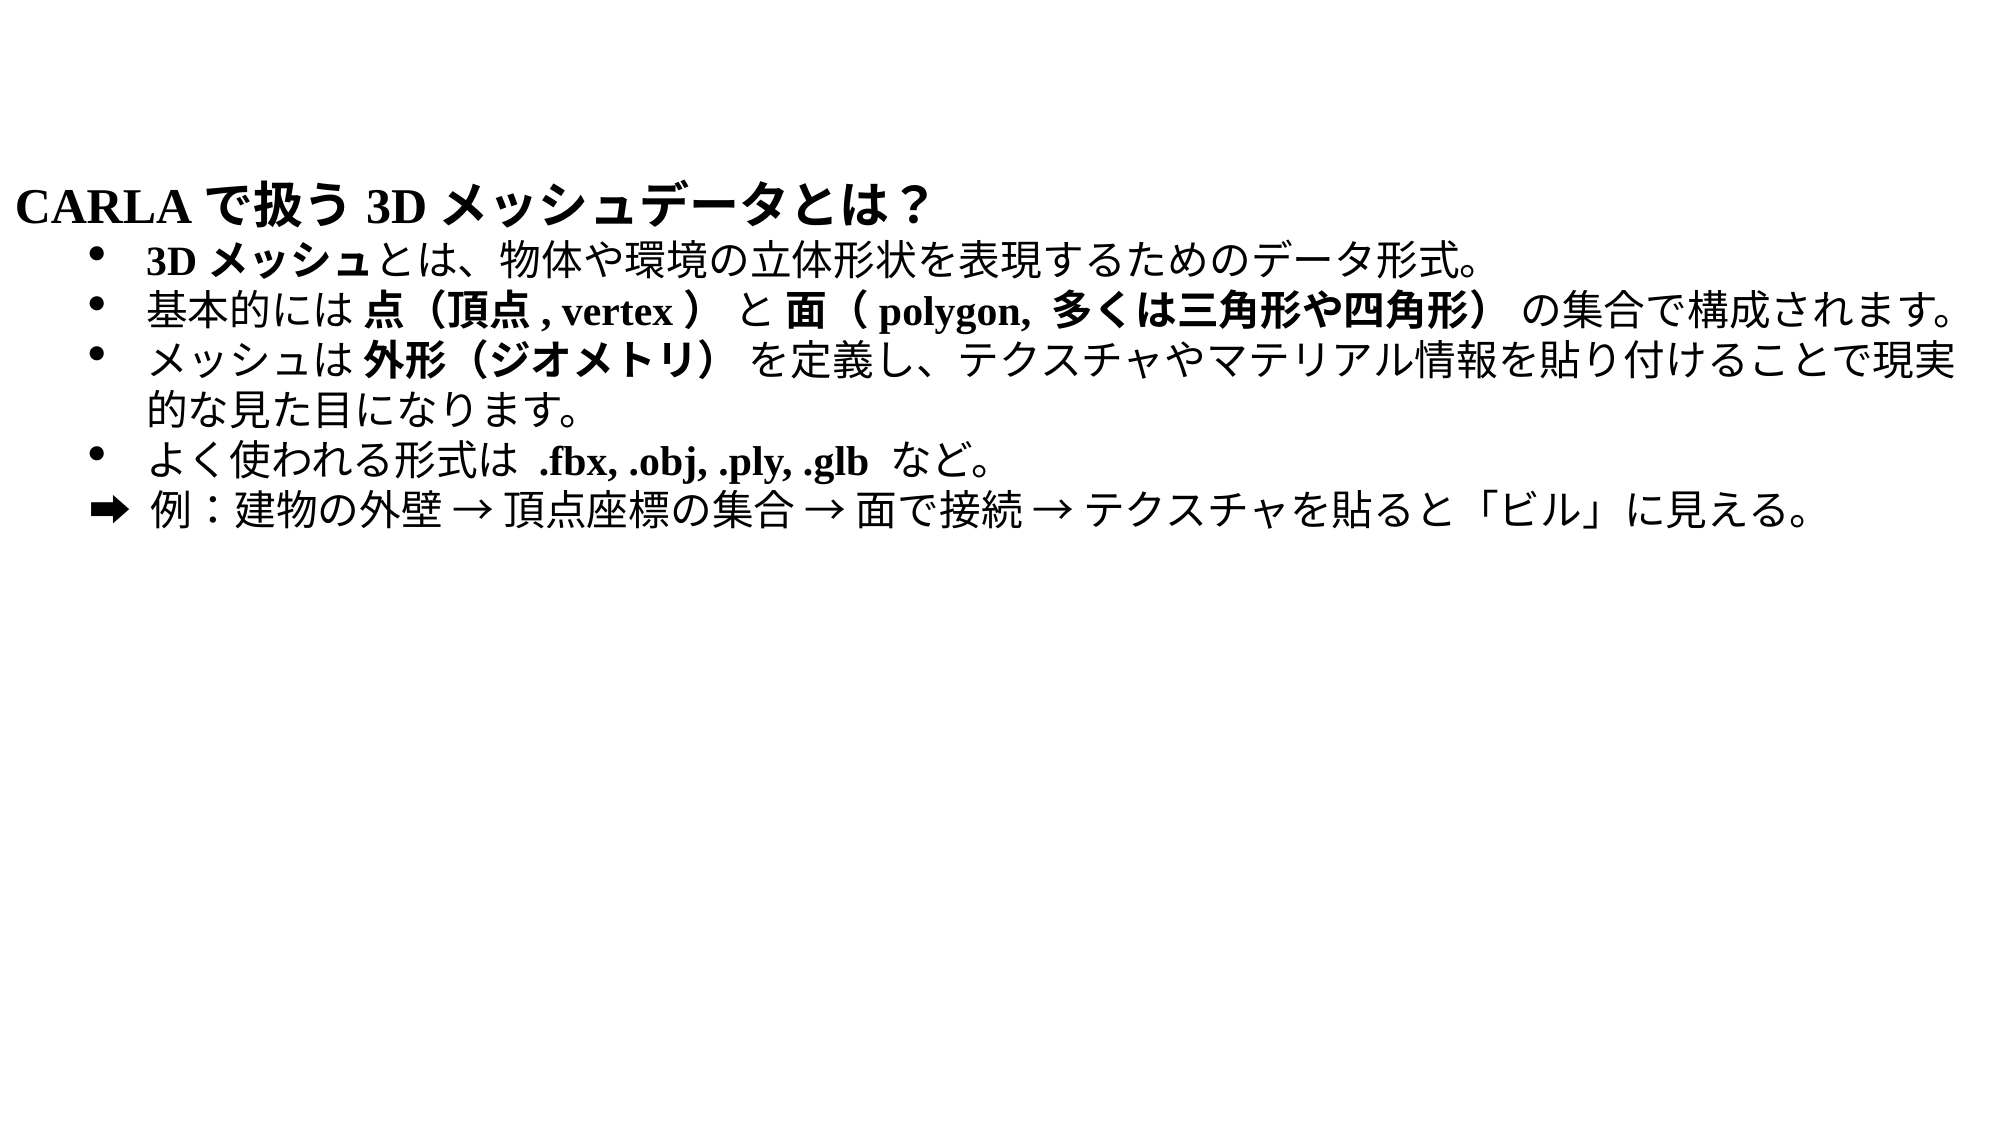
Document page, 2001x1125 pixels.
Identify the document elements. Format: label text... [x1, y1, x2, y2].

text_box CARLAで扱う3Dメッシュデータとは？ 3Dメッシュとは、物体や環境の立体形状を表現するためのデータ形式。 基本的には 点（頂点, vertex） と 面（polygon, 多くは三角形や四角形） の集合で構成されます。 メッシュは 外形（ジオメトリ） を定義し、テクスチャやマテリアル情報を貼り付けることで現実的な見た目になります。 よく使われる形式は .fbx, .obj, .ply, .glb など。 ➡ 例：建物の外壁 → 頂点座標の集合 → 面で接続 → テクスチャを貼ると「ビル」に見える。 [0, 136, 2000, 541]
